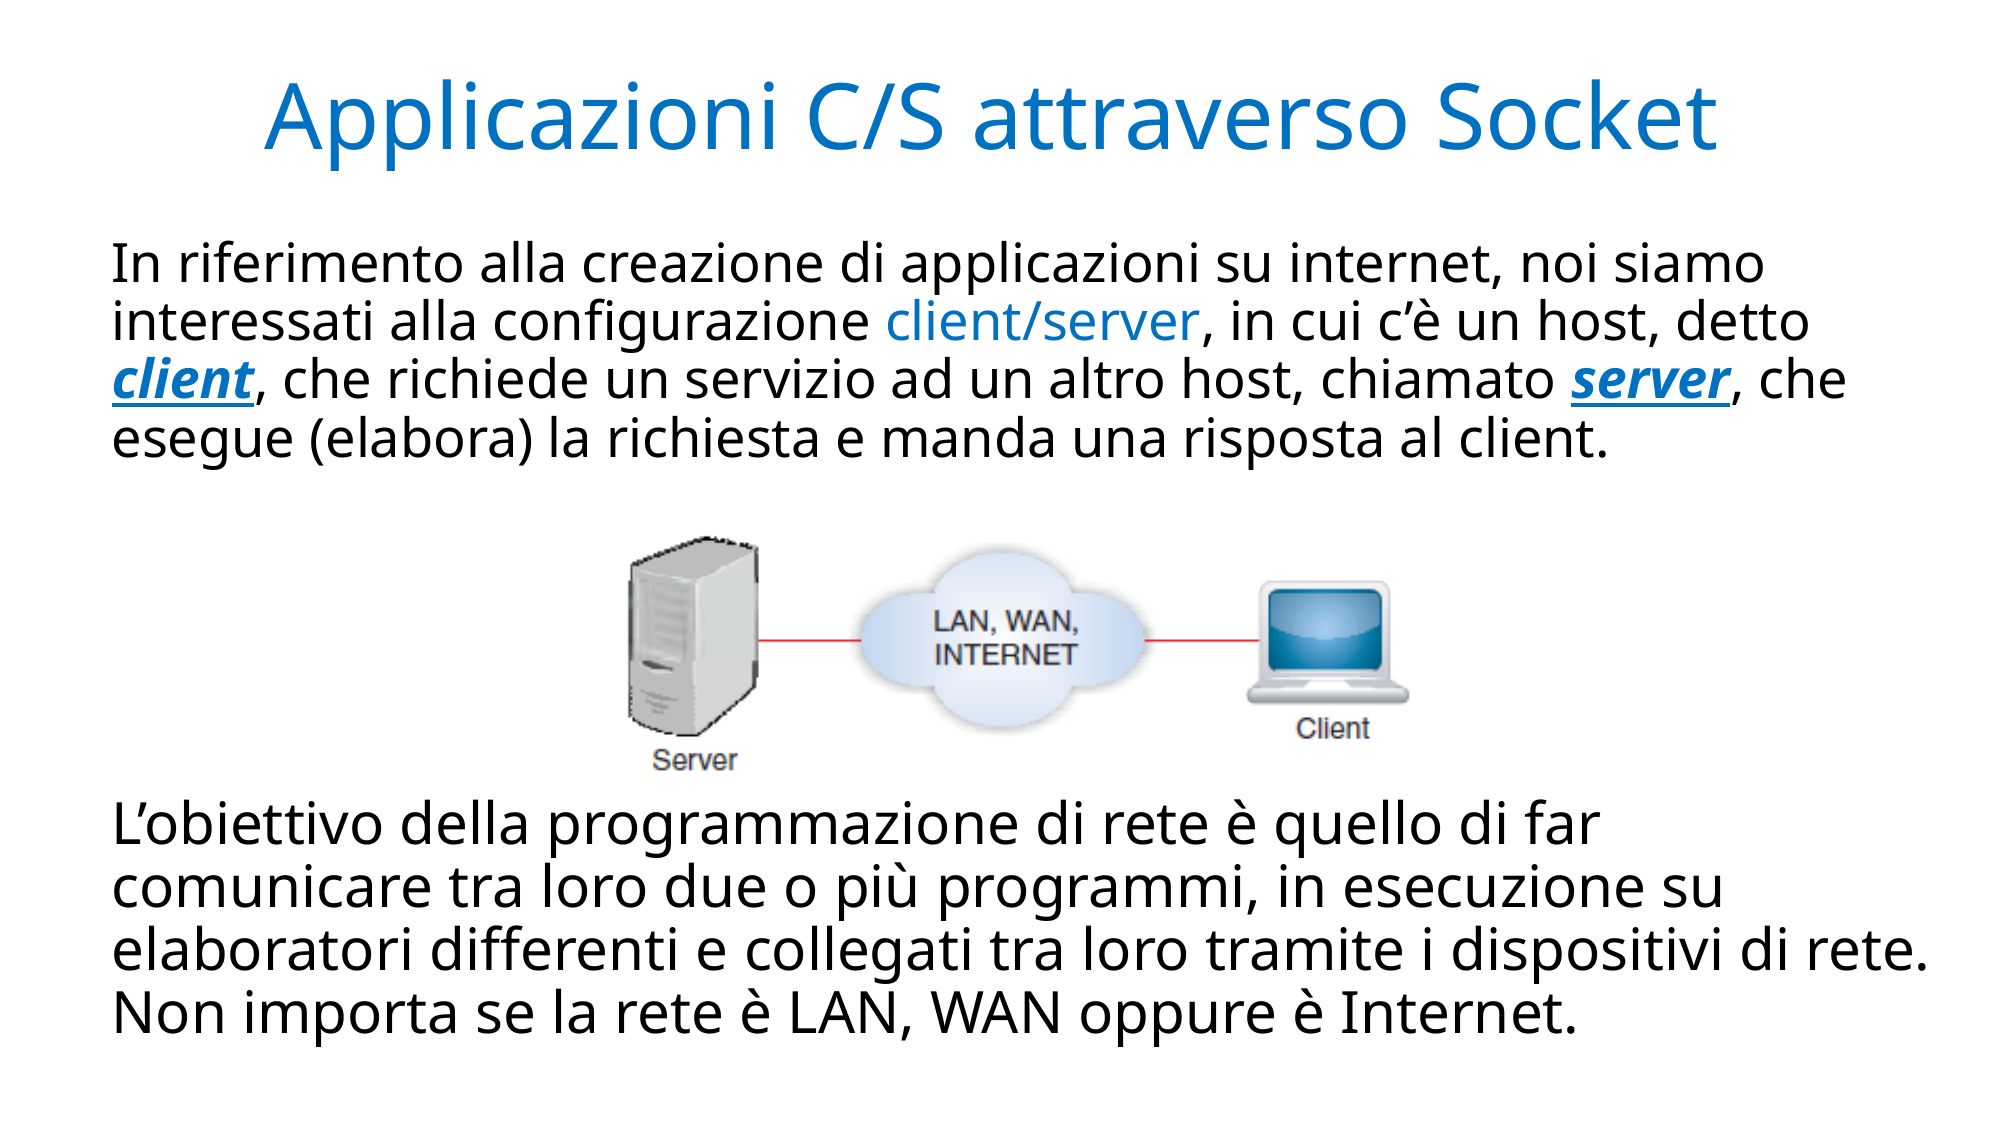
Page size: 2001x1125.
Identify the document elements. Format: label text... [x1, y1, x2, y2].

title Applicazioni C/S attraverso Socket [96, 47, 1889, 193]
picture [610, 518, 1435, 794]
text_box L’obiettivo della programmazione di rete è quello di far comunicare tra loro due o più programmi, in esecuzione su elaboratori differenti e collegati tra loro tramite i dispositivi di rete. Non importa se la rete è LAN, WAN oppure è Internet. [96, 786, 1949, 1078]
list In riferimento alla creazione di applicazioni su internet, noi siamo interessati alla configurazione client/server, in cui c’è un host, detto client, che richiede un servizio ad un altro host, chiamato server, che esegue (elabora) la richiesta e manda una risposta al client. [96, 227, 1949, 519]
